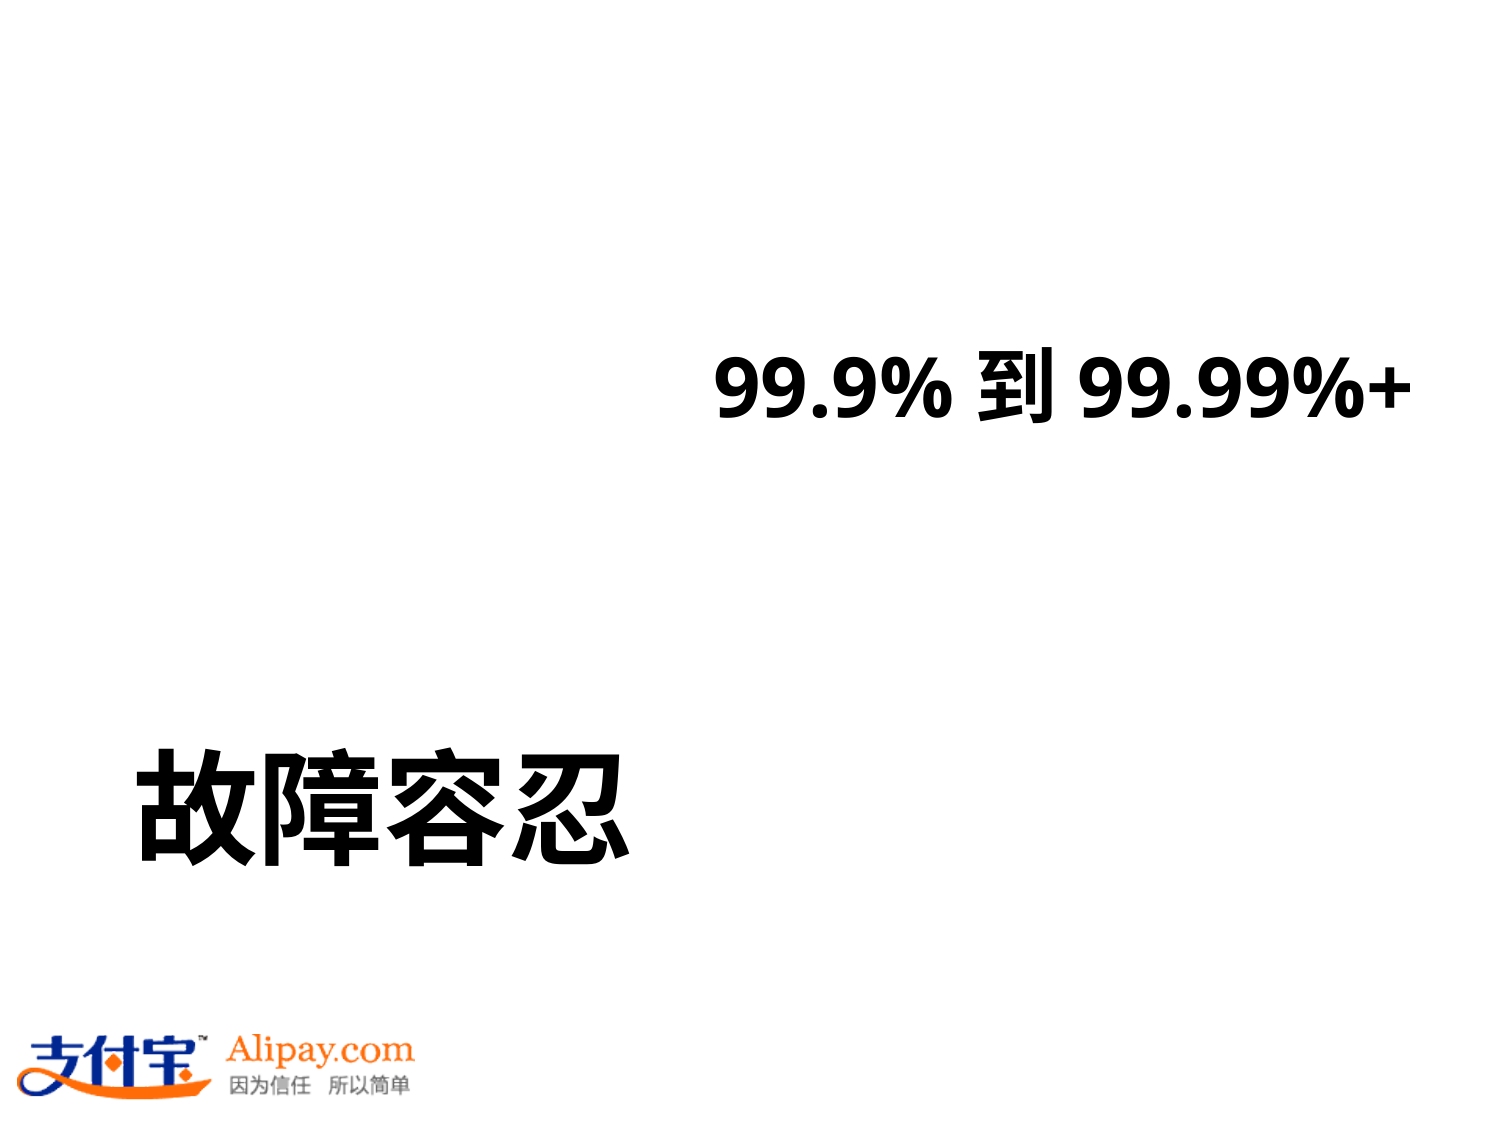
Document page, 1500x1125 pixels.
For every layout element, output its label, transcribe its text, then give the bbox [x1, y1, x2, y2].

picture [17, 1034, 415, 1103]
title 故障容忍 [118, 722, 1394, 947]
text_box 99.9%到99.99%+ [698, 326, 1430, 441]
